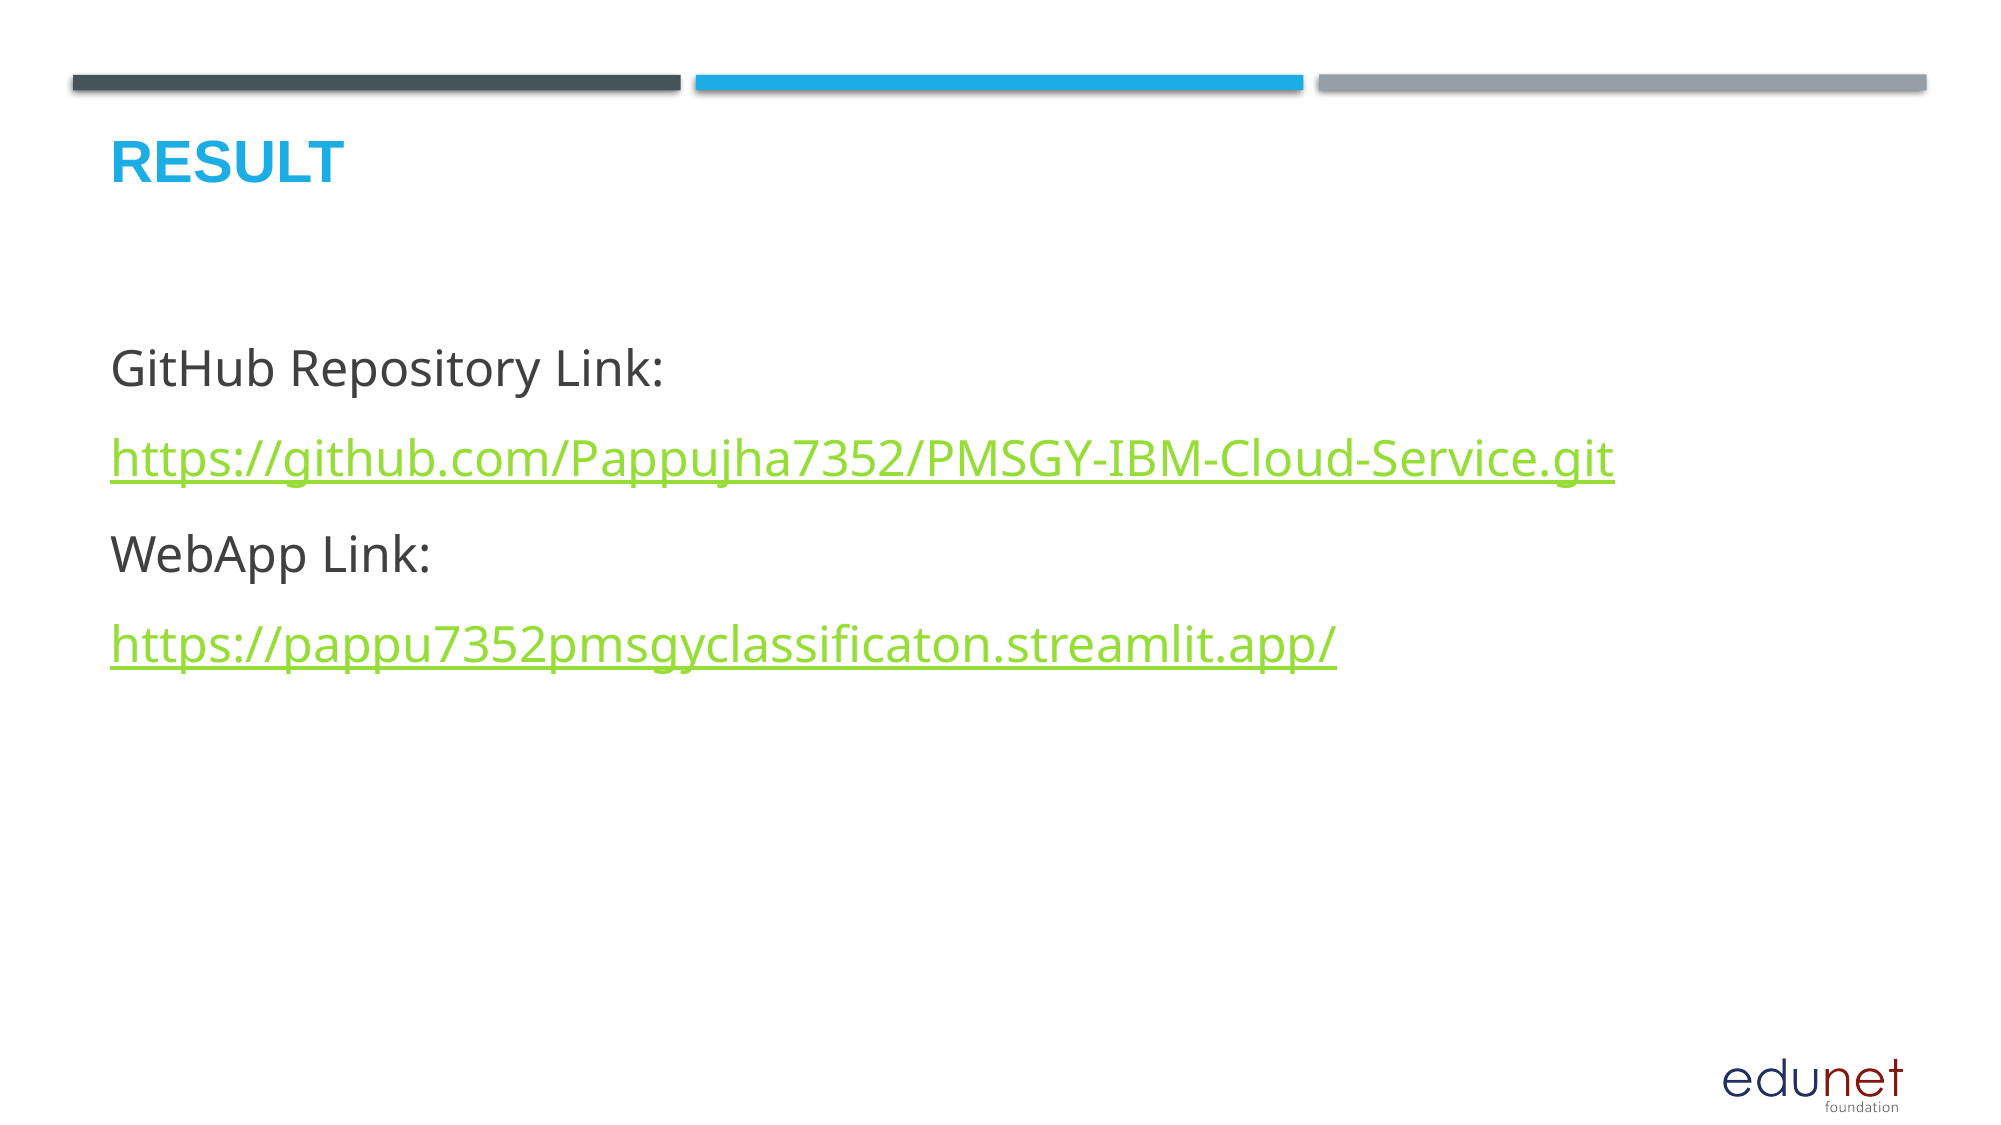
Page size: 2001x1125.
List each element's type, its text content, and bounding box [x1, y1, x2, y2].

title Result [95, 115, 1905, 166]
list GitHub Repository Link: https://github.com/Pappujha7352/PMSGY-IBM-Cloud-Service.git WebApp Link: https://pappu7352pmsgyclassificaton.streamlit.app/ [95, 166, 1905, 934]
picture [1719, 1056, 1905, 1116]
